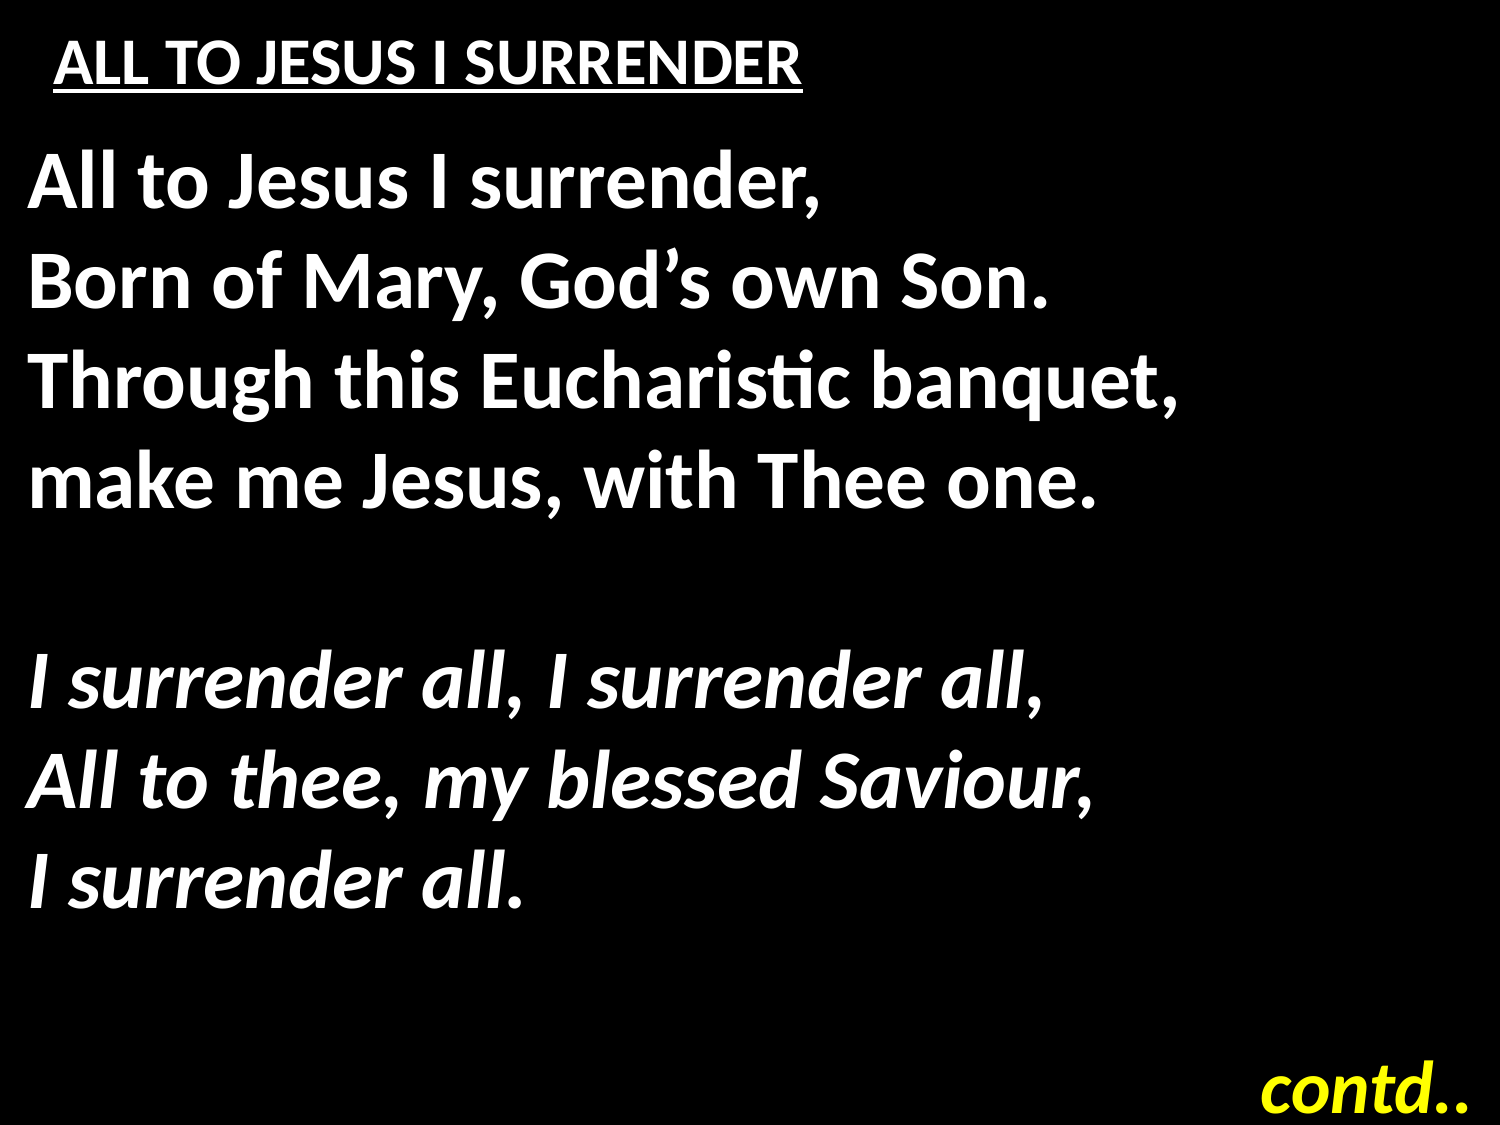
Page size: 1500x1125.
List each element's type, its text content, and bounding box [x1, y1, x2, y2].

text_box contd.. [1245, 1042, 1500, 1125]
list All to Jesus I surrender, Born of Mary, God’s own Son. Through this Eucharistic banquet, make me Jesus, with Thee one. I surrender all, I surrender all, All to thee, my blessed Saviour, I surrender all. [8, 125, 1489, 1116]
title ALL TO JESUS I SURRENDER [10, 0, 1490, 117]
